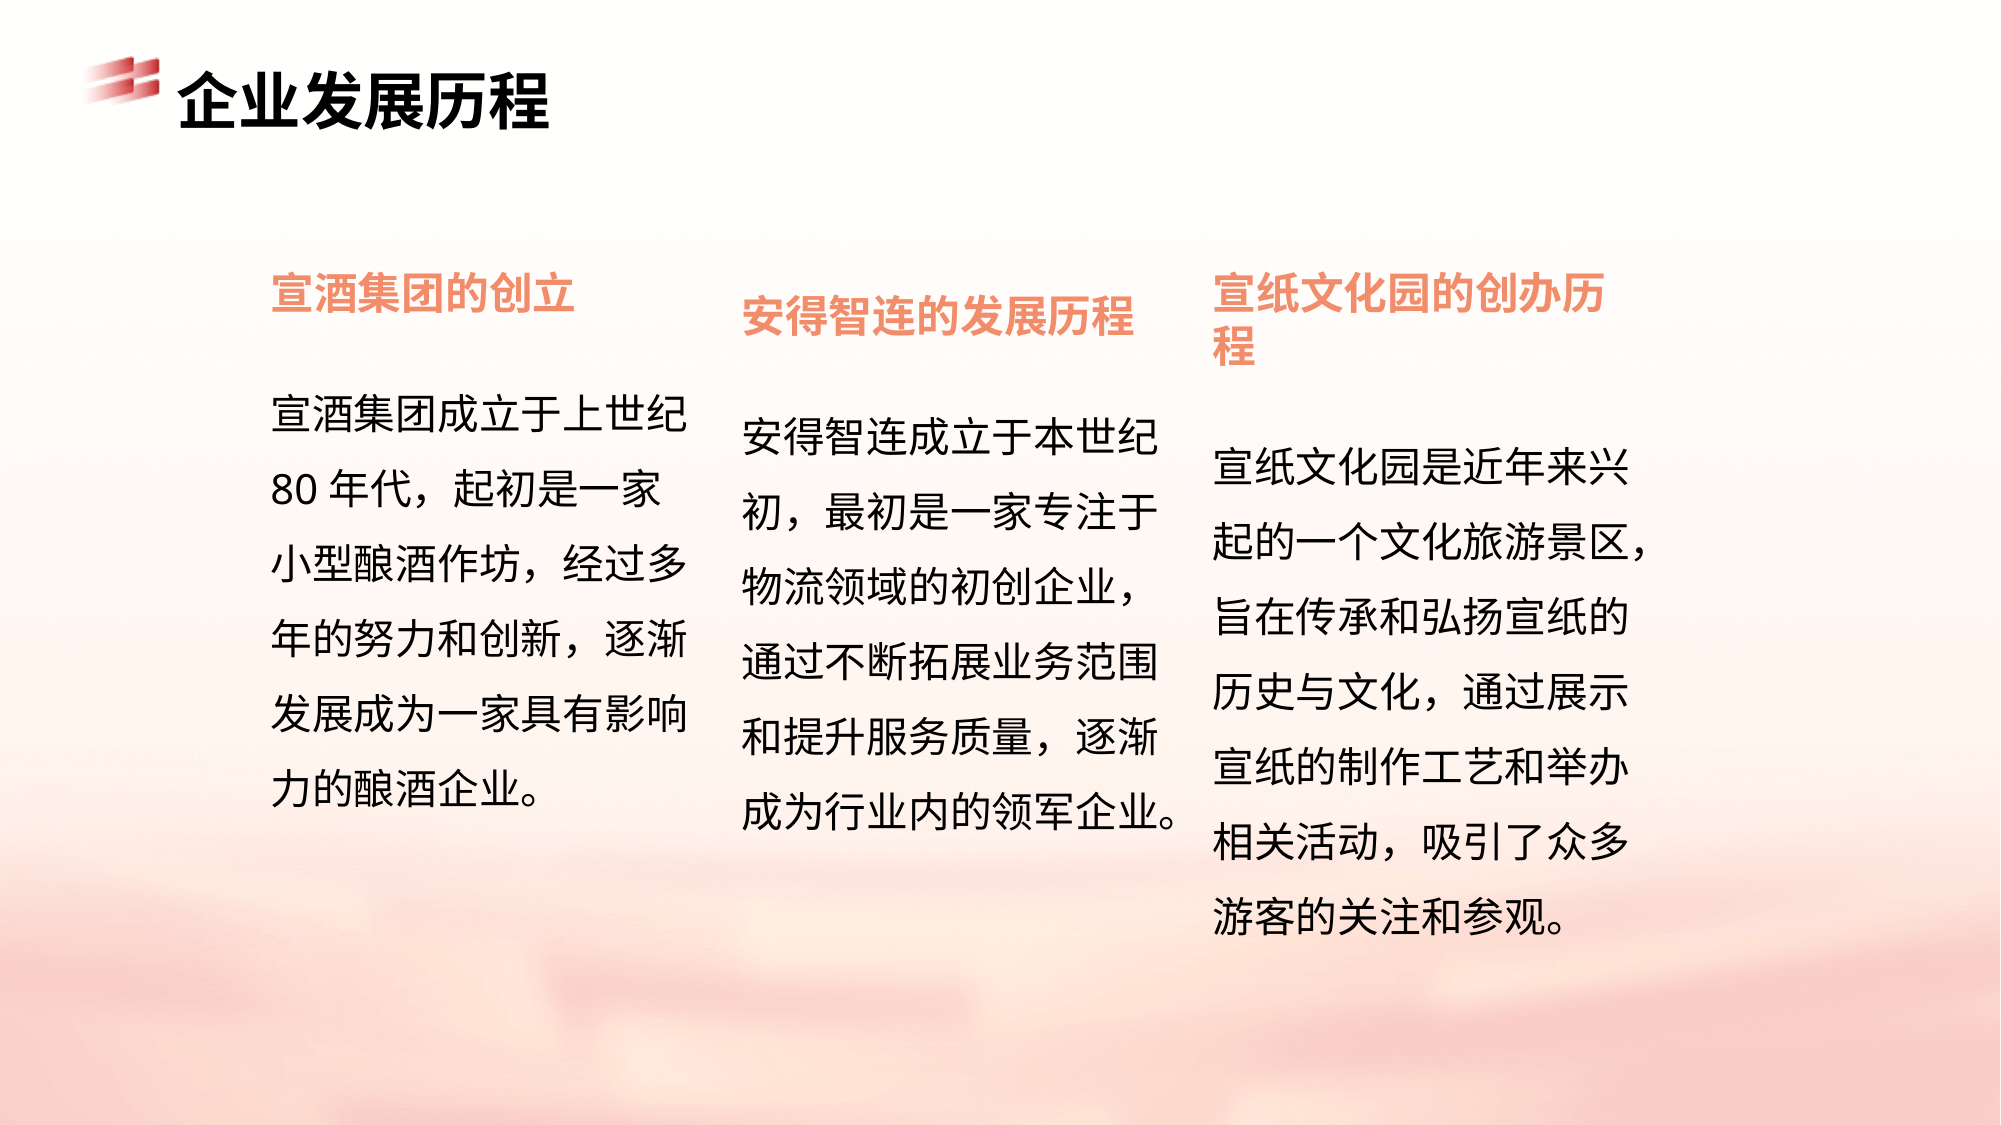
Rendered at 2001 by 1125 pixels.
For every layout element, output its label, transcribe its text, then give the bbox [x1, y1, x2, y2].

text_box 宣酒集团的创立 宣酒集团成立于上世纪80年代，起初是一家小型酿酒作坊，经过多年的努力和创新，逐渐发展成为一家具有影响力的酿酒企业。 [253, 256, 708, 822]
text_box 企业发展历程 [159, 15, 1700, 147]
text_box 安得智连的发展历程 安得智连成立于本世纪初，最初是一家专注于物流领域的初创企业，通过不断拓展业务范围和提升服务质量，逐渐成为行业内的领军企业。 [725, 279, 1179, 846]
picture [0, 0, 2001, 1125]
text_box 宣纸文化园的创办历程 宣纸文化园是近年来兴起的一个文化旅游景区，旨在传承和弘扬宣纸的历史与文化，通过展示宣纸的制作工艺和举办相关活动，吸引了众多游客的关注和参观。 [1196, 257, 1650, 950]
